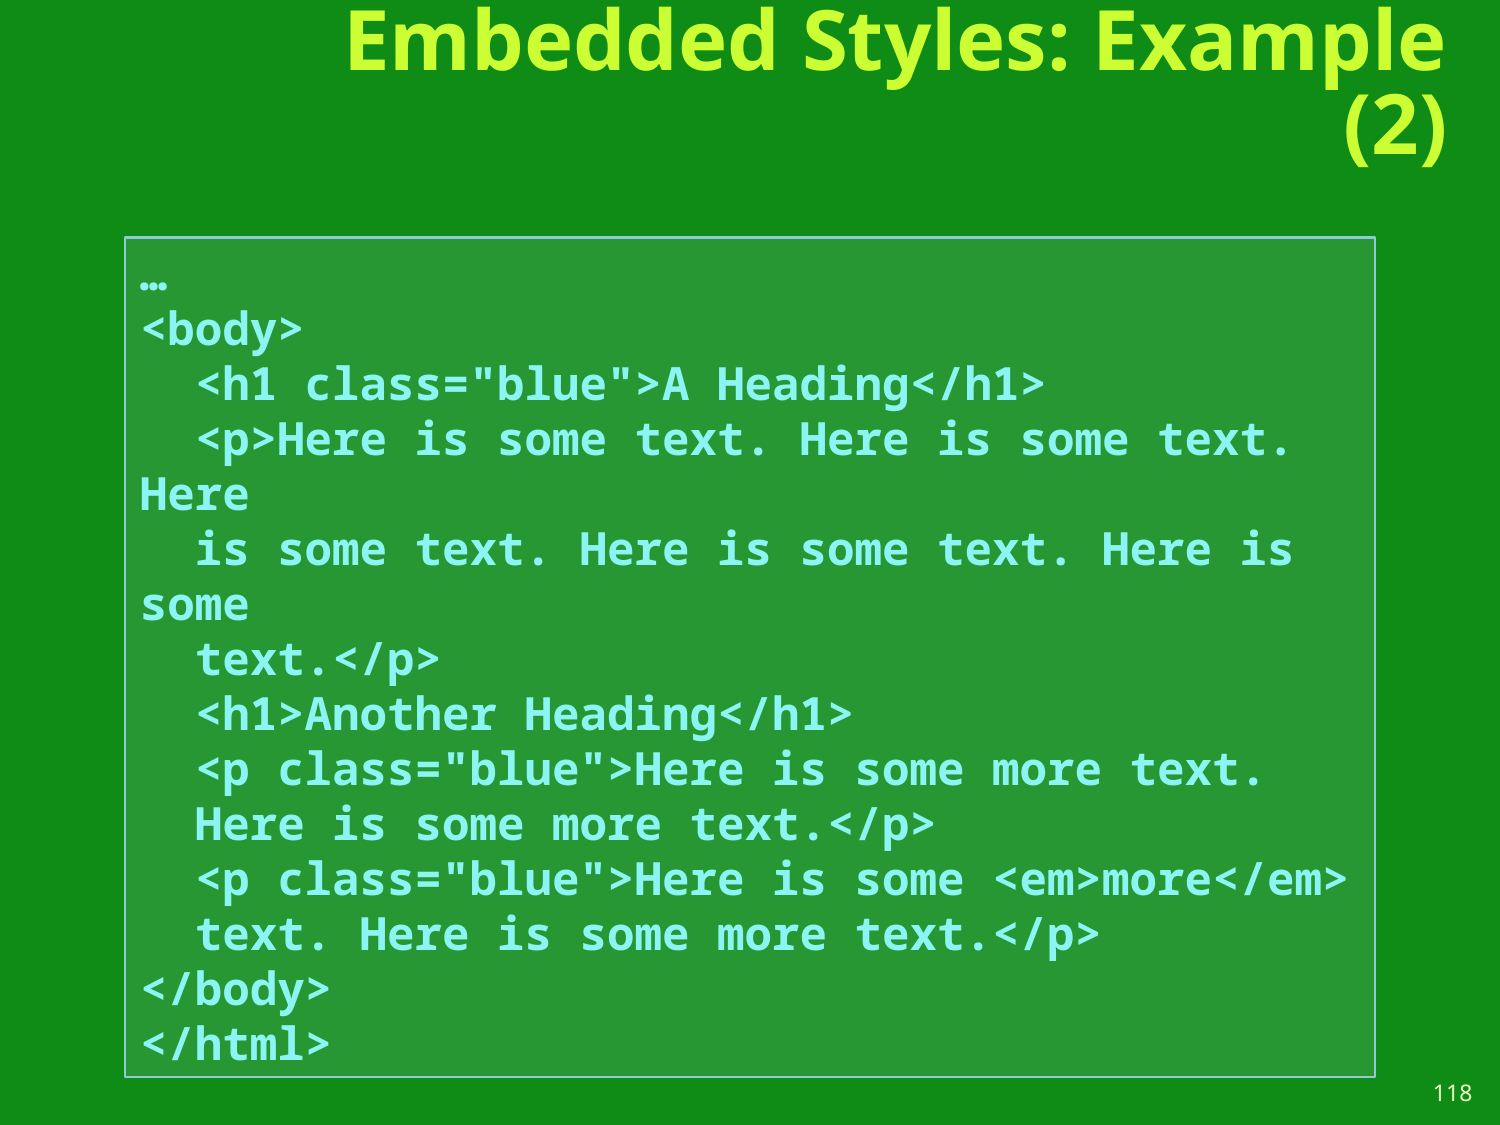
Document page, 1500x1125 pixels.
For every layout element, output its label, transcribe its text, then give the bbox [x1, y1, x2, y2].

slide_number 118 [1412, 1074, 1488, 1113]
text_box … <body> <h1 class="blue">A Heading</h1> <p>Here is some text. Here is some text. Here is some text. Here is some text. Here is some text.</p> <h1>Another Heading</h1> <p class="blue">Here is some more text. Here is some more text.</p> <p class="blue">Here is some <em>more</em> text. Here is some more text.</p> </body> </html> [125, 237, 1375, 1077]
title Embedded Styles: Example (2) [300, 12, 1463, 163]
